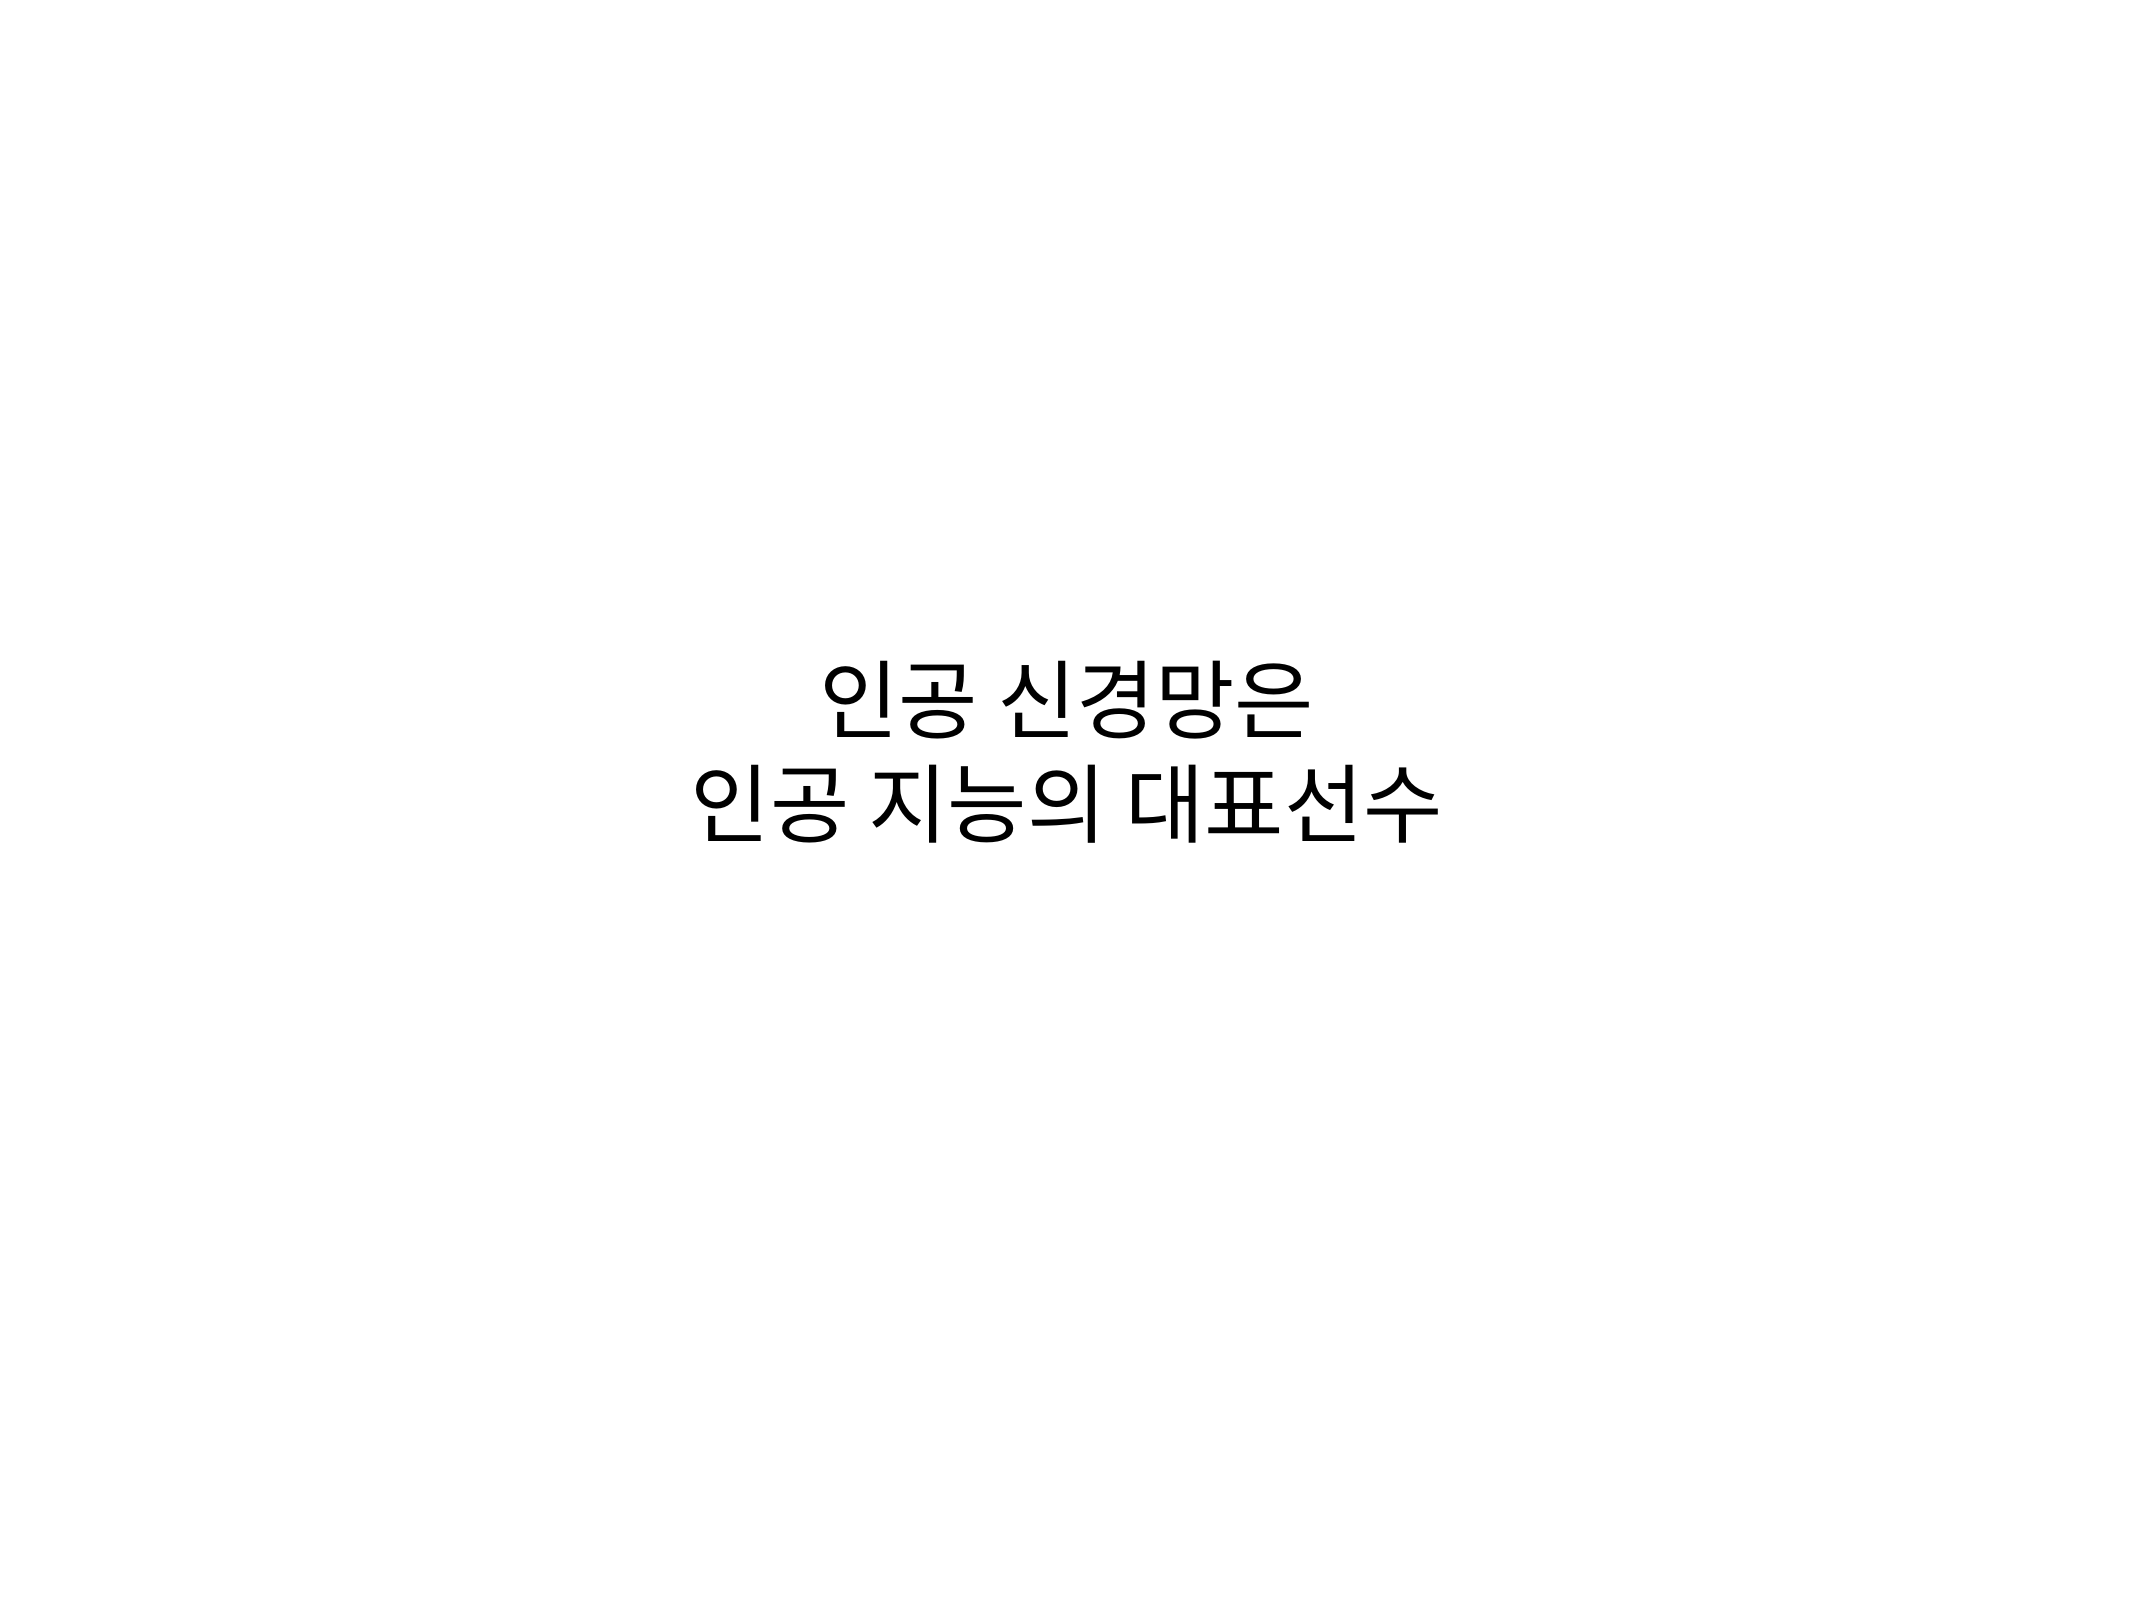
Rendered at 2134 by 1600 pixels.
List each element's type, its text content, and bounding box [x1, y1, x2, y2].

list 인공 신경망은 인공 지능의 대표선수 [207, 629, 1926, 871]
